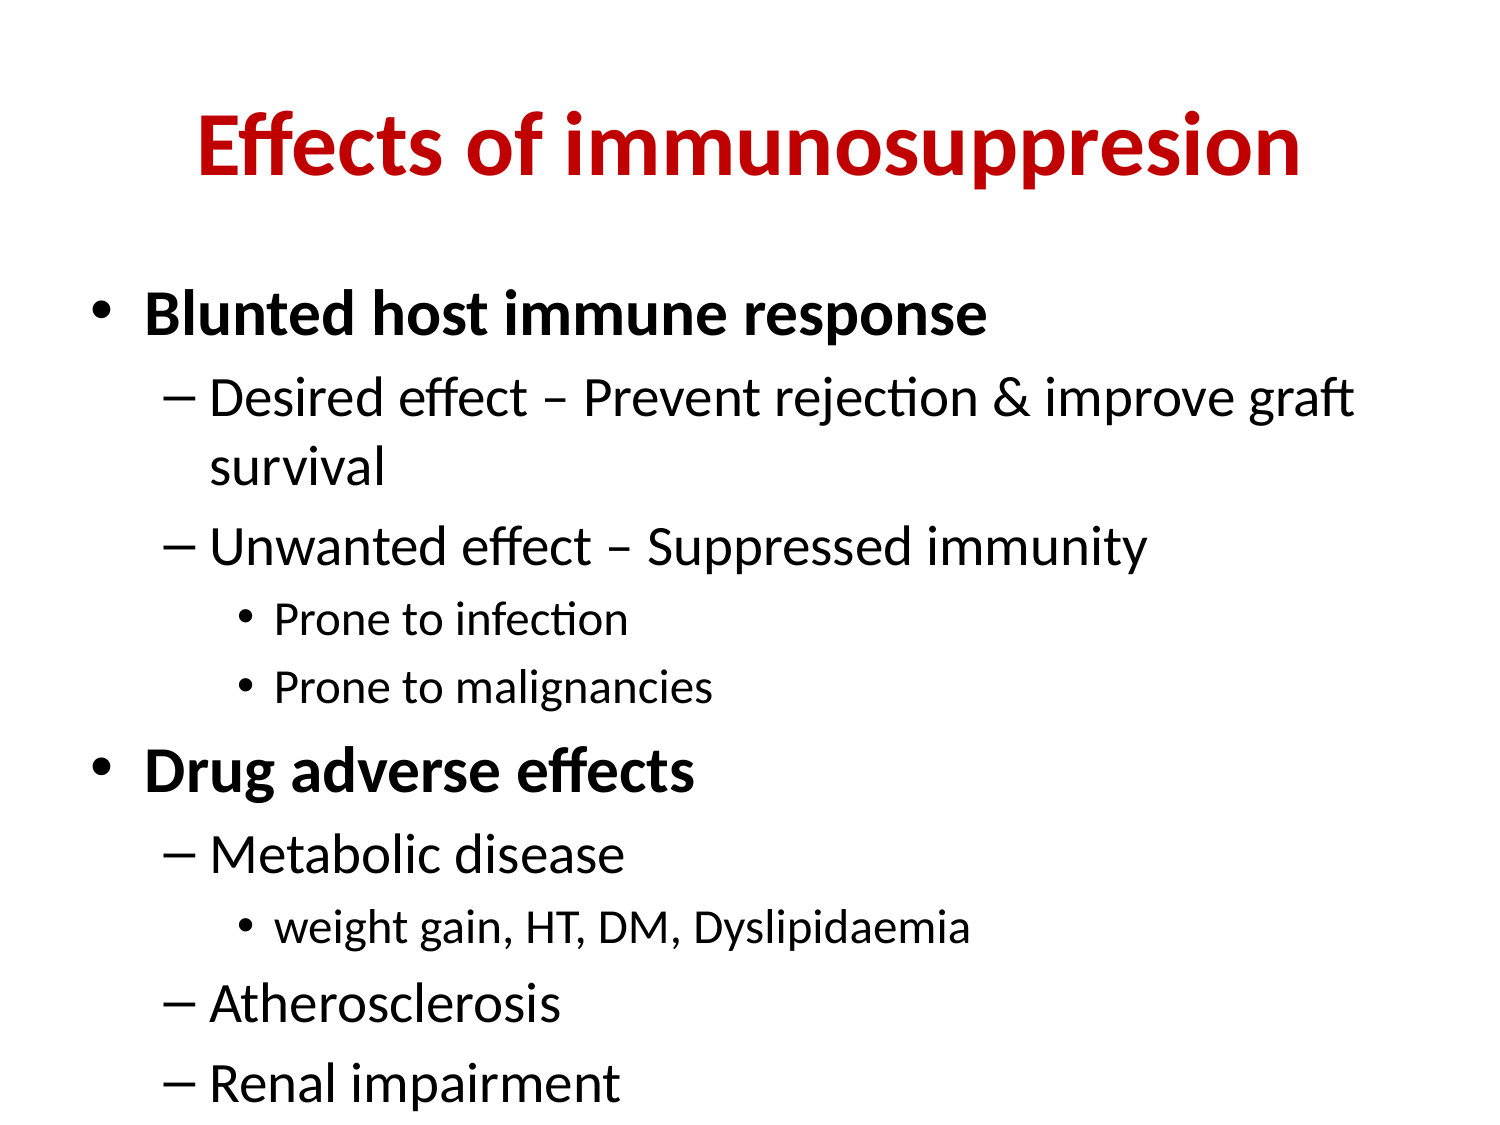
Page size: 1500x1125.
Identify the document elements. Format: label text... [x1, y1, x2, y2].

title Effects of immunosuppresion [75, 45, 1425, 233]
list Blunted host immune response Desired effect – Prevent rejection & improve graft survival Unwanted effect – Suppressed immunity Prone to infection Prone to malignancies Drug adverse effects Metabolic disease weight gain, HT, DM, Dyslipidaemia Atherosclerosis Renal impairment [75, 262, 1425, 1125]
